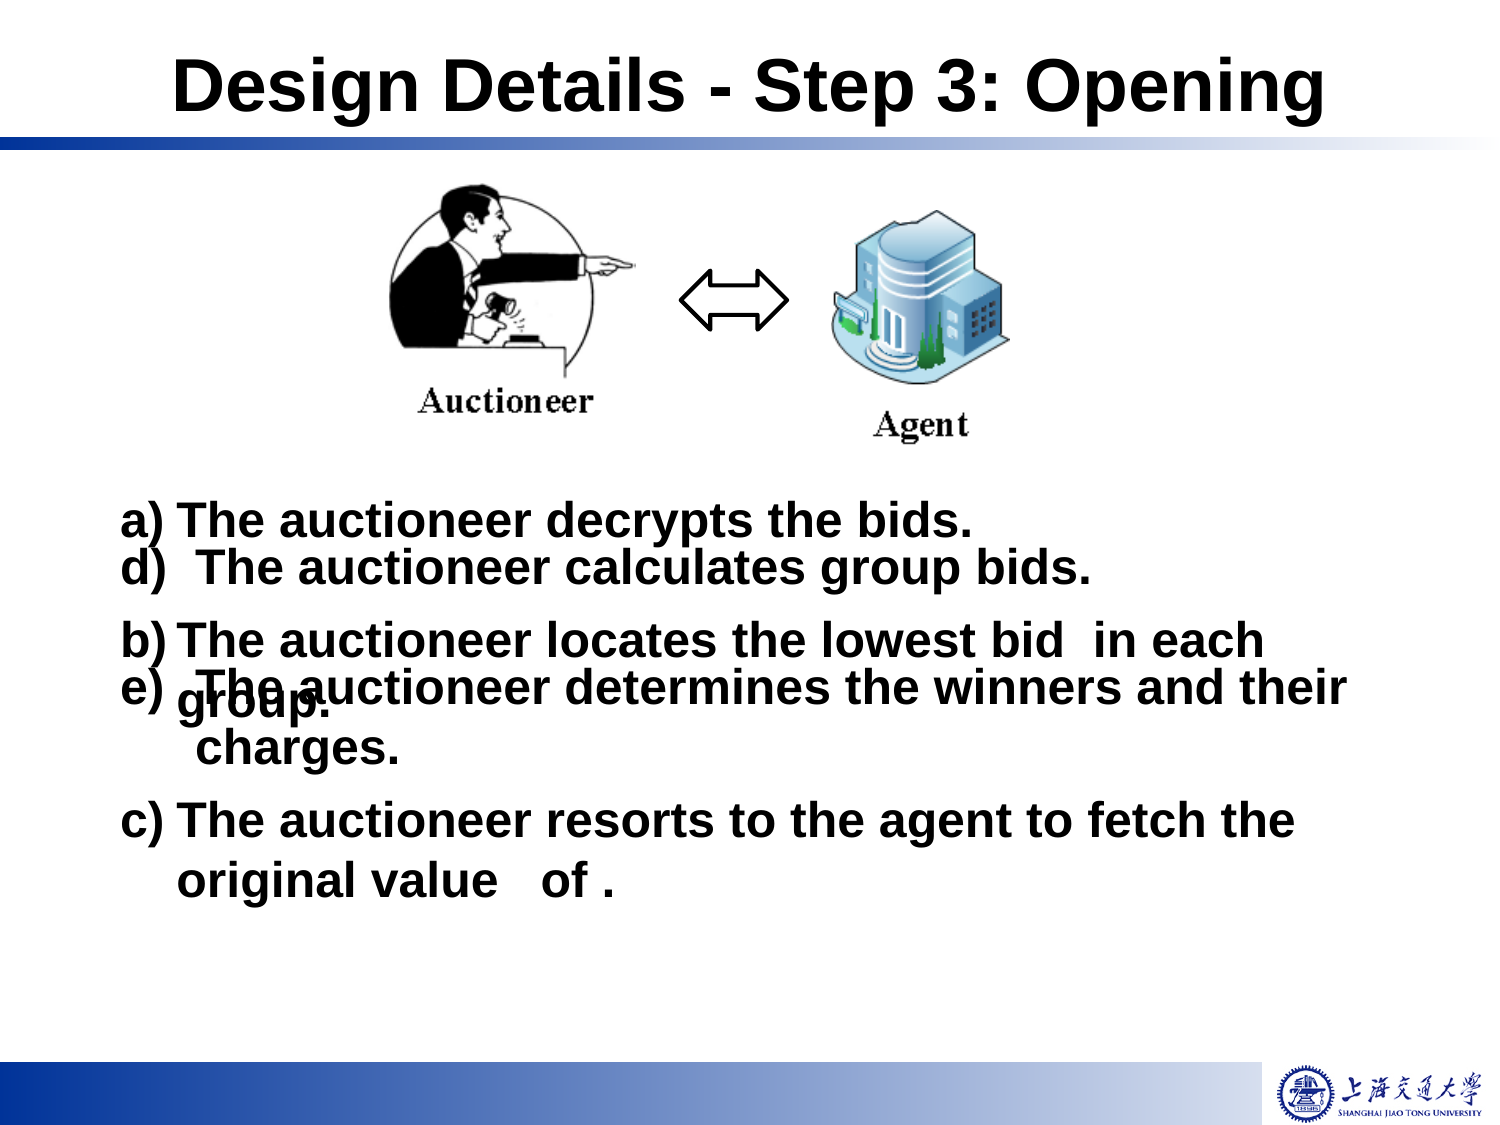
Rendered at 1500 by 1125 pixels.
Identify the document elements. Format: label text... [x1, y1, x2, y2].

picture [1262, 1059, 1500, 1125]
picture [831, 210, 1010, 449]
text_box [678, 268, 790, 332]
text_box The auctioneer calculates group bids. The auctioneer determines the winners and their charges. [105, 527, 1482, 782]
picture [388, 182, 636, 424]
title Design Details - Step 3: Opening [0, 0, 1500, 163]
